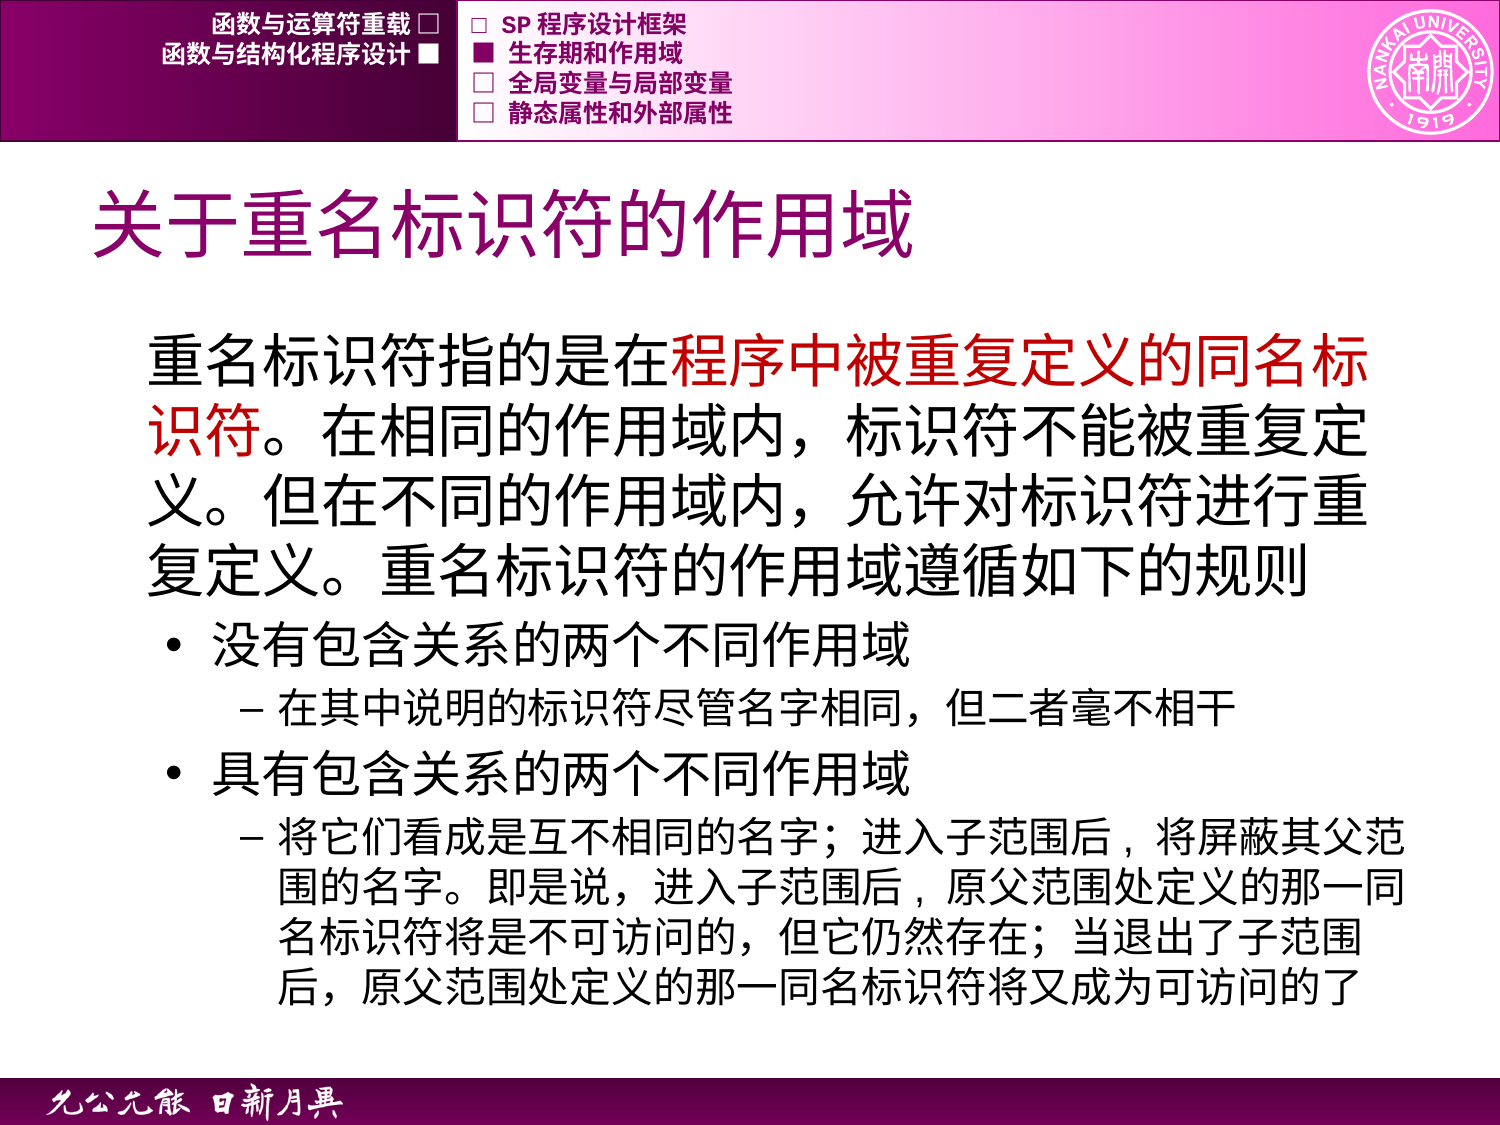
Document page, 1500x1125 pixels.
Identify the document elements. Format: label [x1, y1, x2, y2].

picture [35, 1081, 356, 1122]
list [74, 316, 1426, 1055]
text_box [0, 7, 1361, 129]
title [74, 163, 1426, 282]
